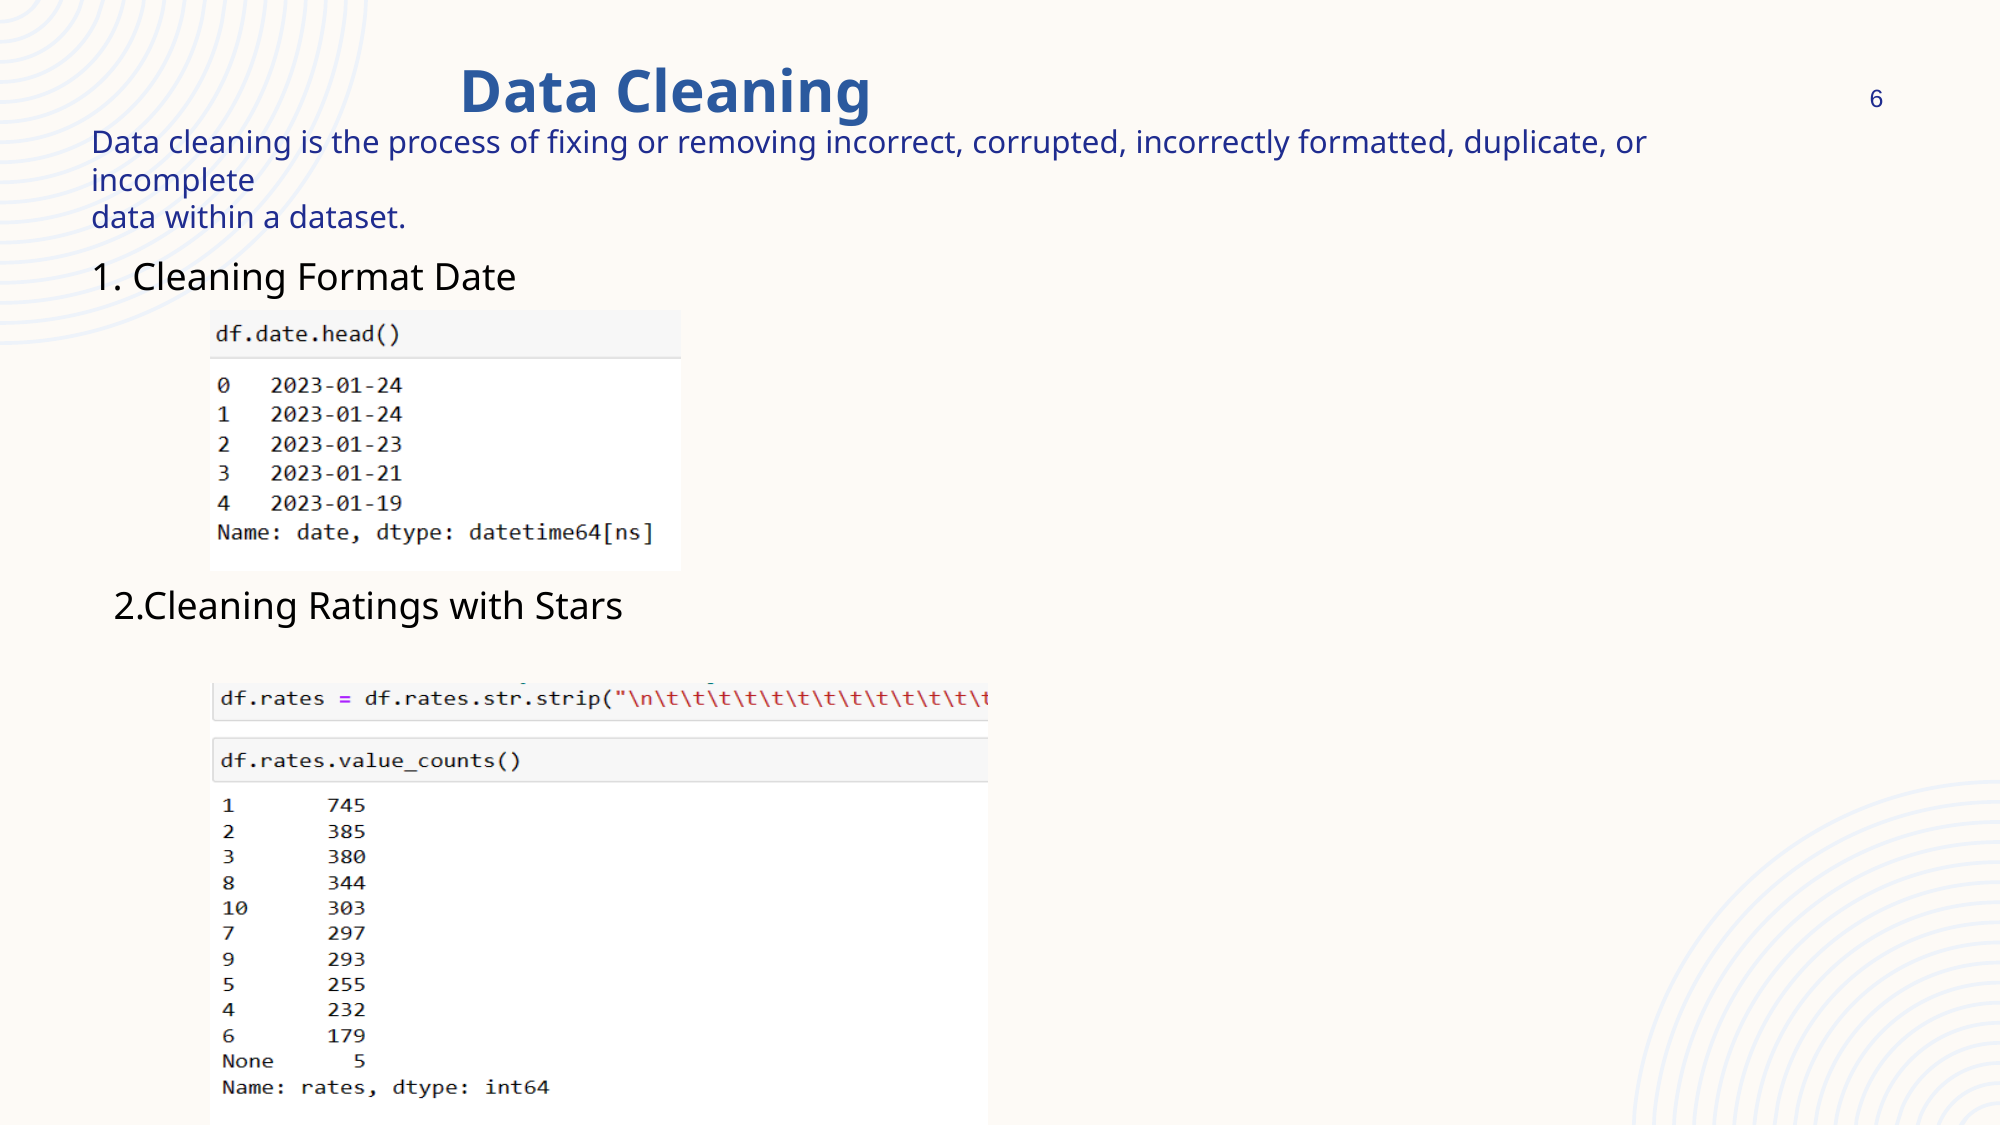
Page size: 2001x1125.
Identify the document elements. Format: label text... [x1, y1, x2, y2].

text_box Data cleaning is the process of fixing or removing incorrect, corrupted, incorrectly formatted, duplicate, or incomplete data within a dataset. [76, 115, 1833, 243]
text_box Data Cleaning [444, 46, 900, 115]
picture [210, 310, 681, 571]
text_box 1. Cleaning Format Date [76, 245, 1232, 306]
picture [209, 683, 988, 1125]
slide_number 6 [1795, 75, 1958, 120]
text_box 2.Cleaning Ratings with Stars [98, 574, 1120, 635]
